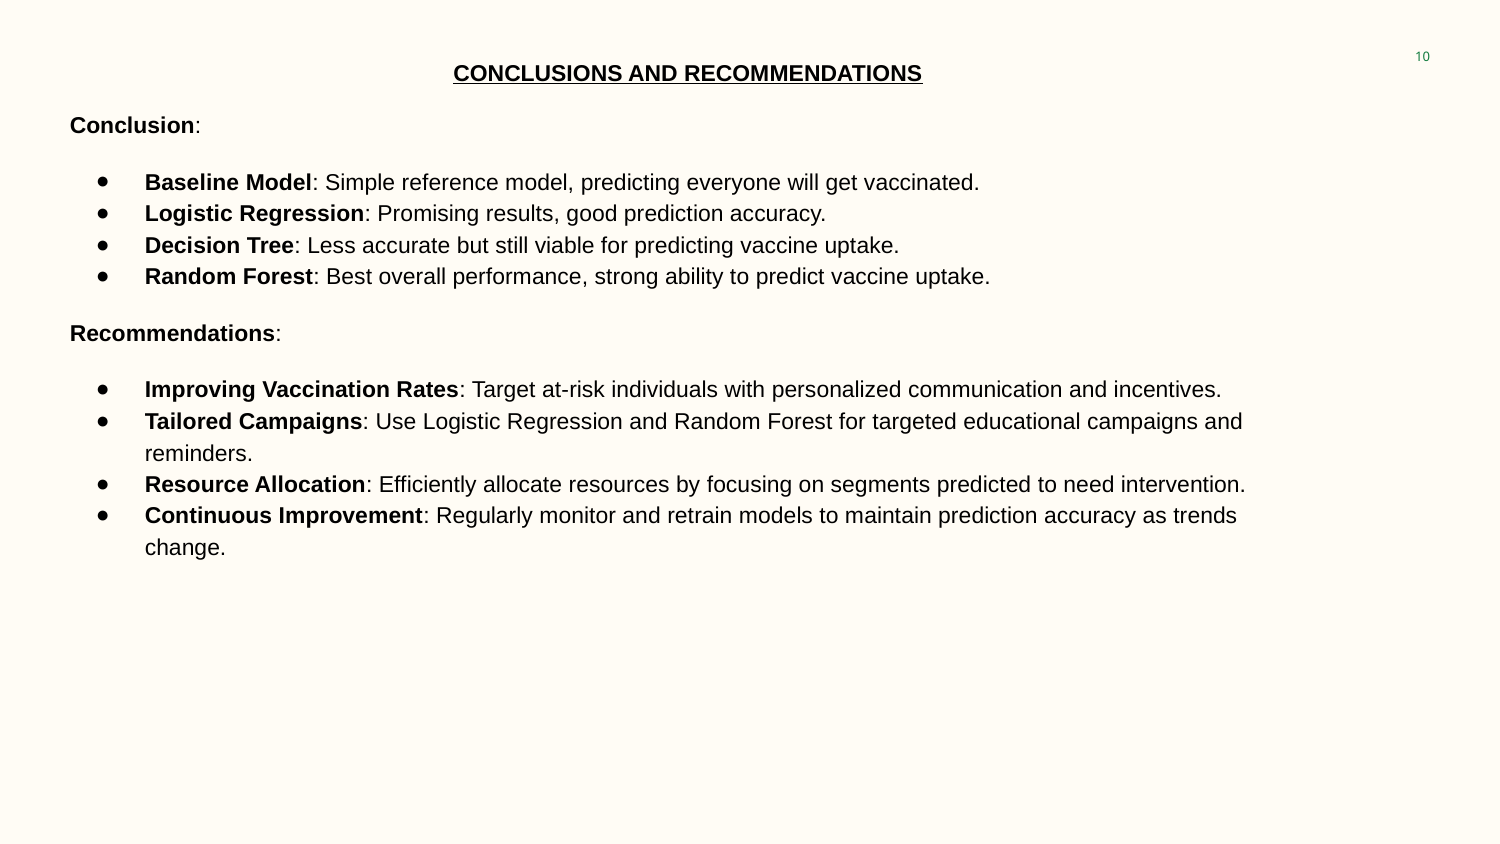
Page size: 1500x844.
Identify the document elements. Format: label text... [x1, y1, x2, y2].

slide_number ‹#› [1355, 33, 1446, 82]
list CONCLUSIONS AND RECOMMENDATIONS Conclusion: Baseline Model: Simple reference model, predicting everyone will get vaccinated. Logistic Regression: Promising results, good prediction accuracy. Decision Tree: Less accurate but still viable for predicting vaccine uptake. Random Forest: Best overall performance, strong ability to predict vaccine uptake. Recommendations: Improving Vaccination Rates: Target at-risk individuals with personalized communication and incentives. Tailored Campaigns: Use Logistic Regression and Random Forest for targeted educational campaigns and reminders. Resource Allocation: Efficiently allocate resources by focusing on segments predicted to need intervention. Continuous Improvement: Regularly monitor and retrain models to maintain prediction accuracy as trends change. [54, 43, 1334, 628]
